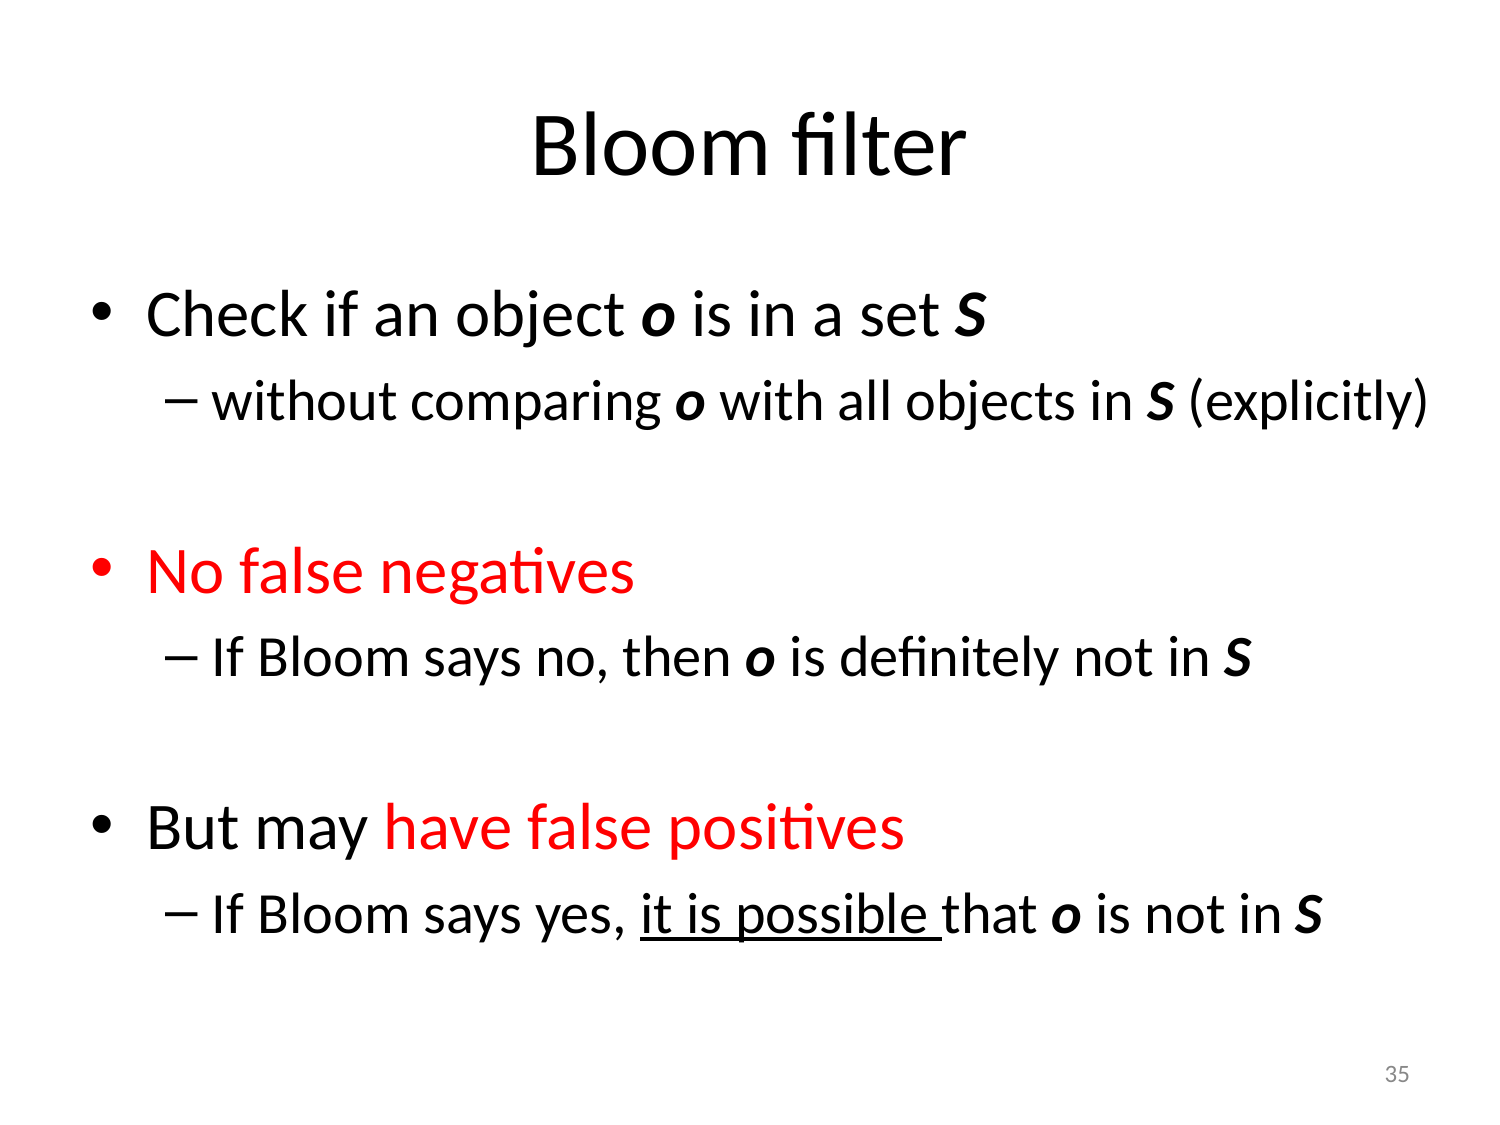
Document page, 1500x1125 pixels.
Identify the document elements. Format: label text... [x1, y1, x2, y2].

list Check if an object o is in a set S without comparing o with all objects in S (explicitly) No false negatives If Bloom says no, then o is definitely not in S But may have false positives If Bloom says yes, it is possible that o is not in S [75, 262, 1475, 1005]
title Bloom filter [75, 45, 1425, 233]
slide_number ‹#› [1074, 1042, 1425, 1103]
